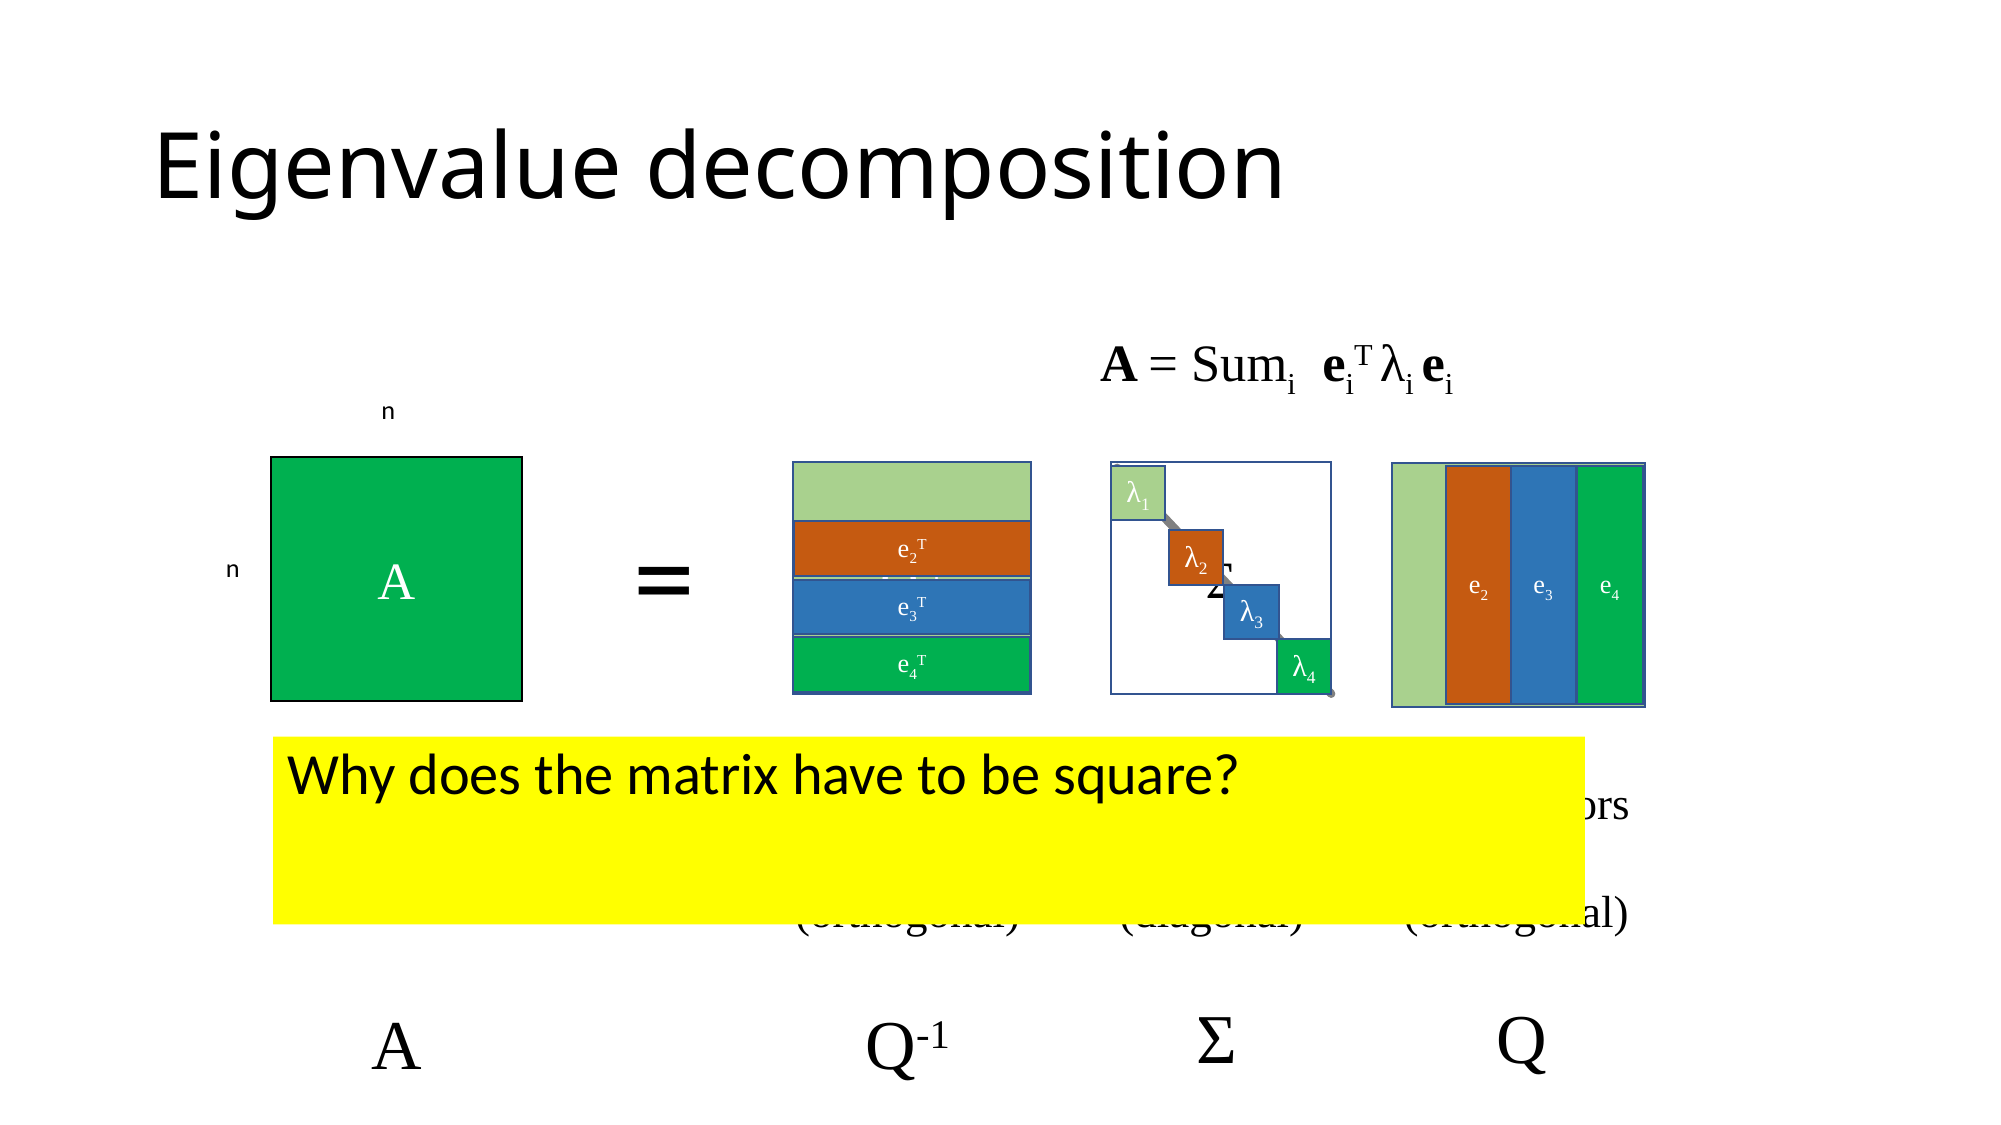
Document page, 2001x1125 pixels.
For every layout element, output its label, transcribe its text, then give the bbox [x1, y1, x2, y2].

text_box Q [1391, 462, 1646, 708]
text_box n [210, 544, 255, 591]
text_box e3 [1512, 465, 1577, 705]
text_box Σ [1181, 986, 1252, 1085]
text_box e2 [1445, 465, 1512, 705]
text_box Q-1 [792, 461, 1032, 695]
text_box = [619, 489, 711, 653]
text_box e2T [793, 520, 1032, 577]
text_box A [270, 456, 523, 702]
title Eigenvalue decomposition [137, 59, 1863, 278]
text_box Σ [1110, 521, 1276, 695]
text_box Q-1 [850, 992, 965, 1091]
text_box e4 [1577, 465, 1644, 705]
text_box eigenvectors (orthogonal) [1387, 767, 1645, 944]
text_box A = Sumi eiT λi ei [1085, 321, 1469, 408]
list Why does the matrix have to be square? [273, 736, 1585, 925]
text_box Q [1482, 986, 1563, 1085]
text_box e4T [792, 636, 1031, 693]
text_box eigenvalues (diagonal) [1090, 925, 1333, 944]
text_box eigenvectors (orthogonal) [779, 925, 1037, 944]
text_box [1117, 467, 1332, 694]
text_box λ1 [1110, 465, 1166, 521]
text_box Σ [1110, 461, 1332, 467]
text_box n [342, 386, 434, 433]
text_box A [356, 992, 437, 1091]
text_box e3T [792, 579, 1031, 635]
